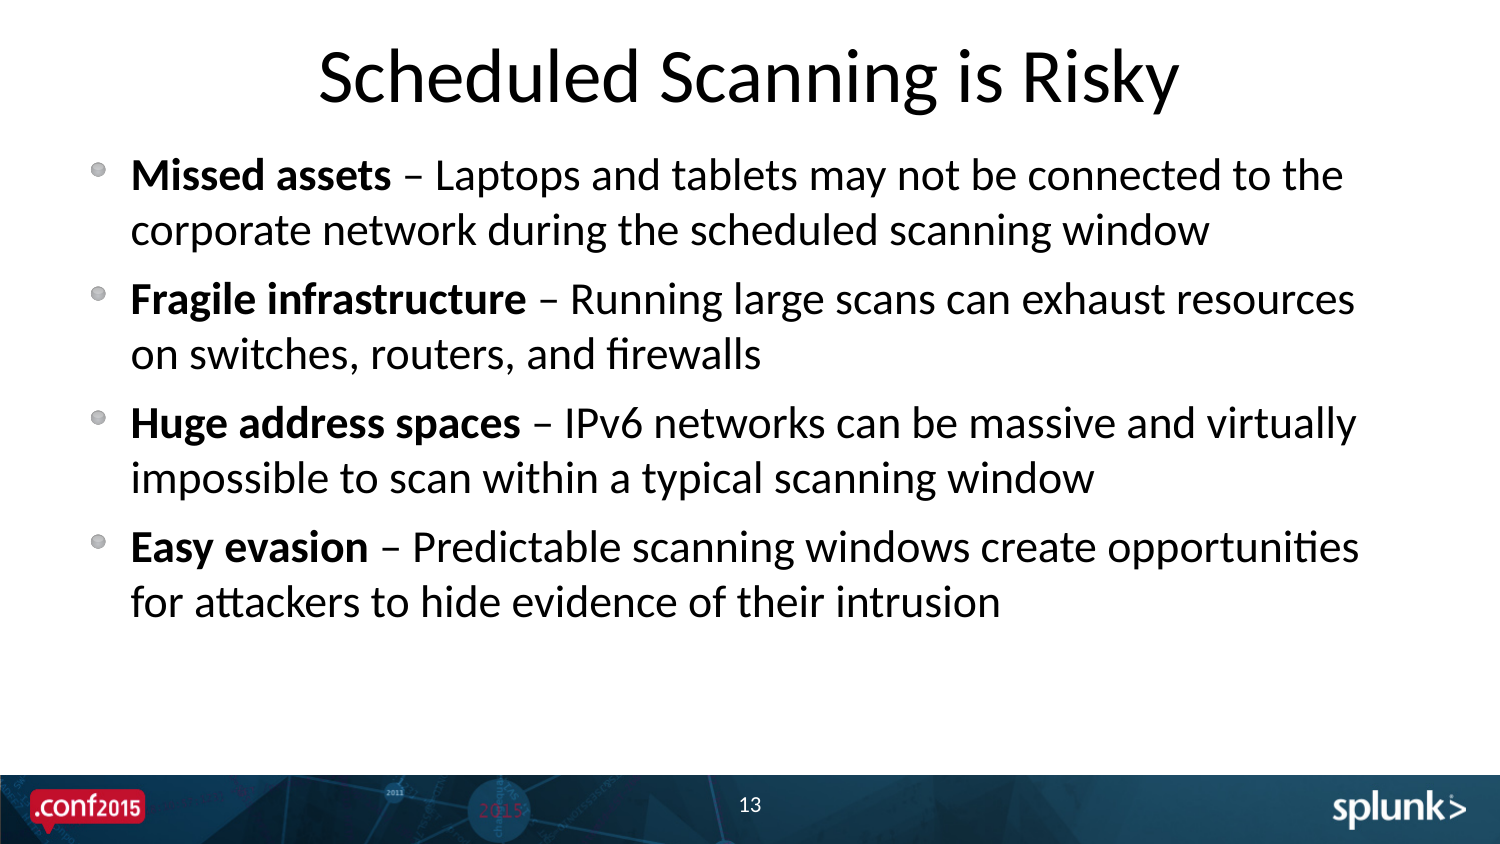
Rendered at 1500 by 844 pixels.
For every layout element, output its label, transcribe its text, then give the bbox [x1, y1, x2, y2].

title Scheduled Scanning is Risky [0, 1, 1500, 143]
picture [88, 159, 108, 185]
list Missed assets – Laptops and tablets may not be connected to the corporate network during the scheduled scanning window Fragile infrastructure – Running large scans can exhaust resources on switches, routers, and firewalls Huge address spaces – IPv6 networks can be massive and virtually impossible to scan within a typical scanning window Easy evasion – Predictable scanning windows create opportunities for attackers to hide evidence of their intrusion [75, 137, 1425, 759]
picture [88, 283, 108, 309]
picture [88, 531, 108, 557]
slide_number 13 [718, 782, 782, 825]
picture [0, 775, 1500, 844]
picture [88, 407, 108, 433]
